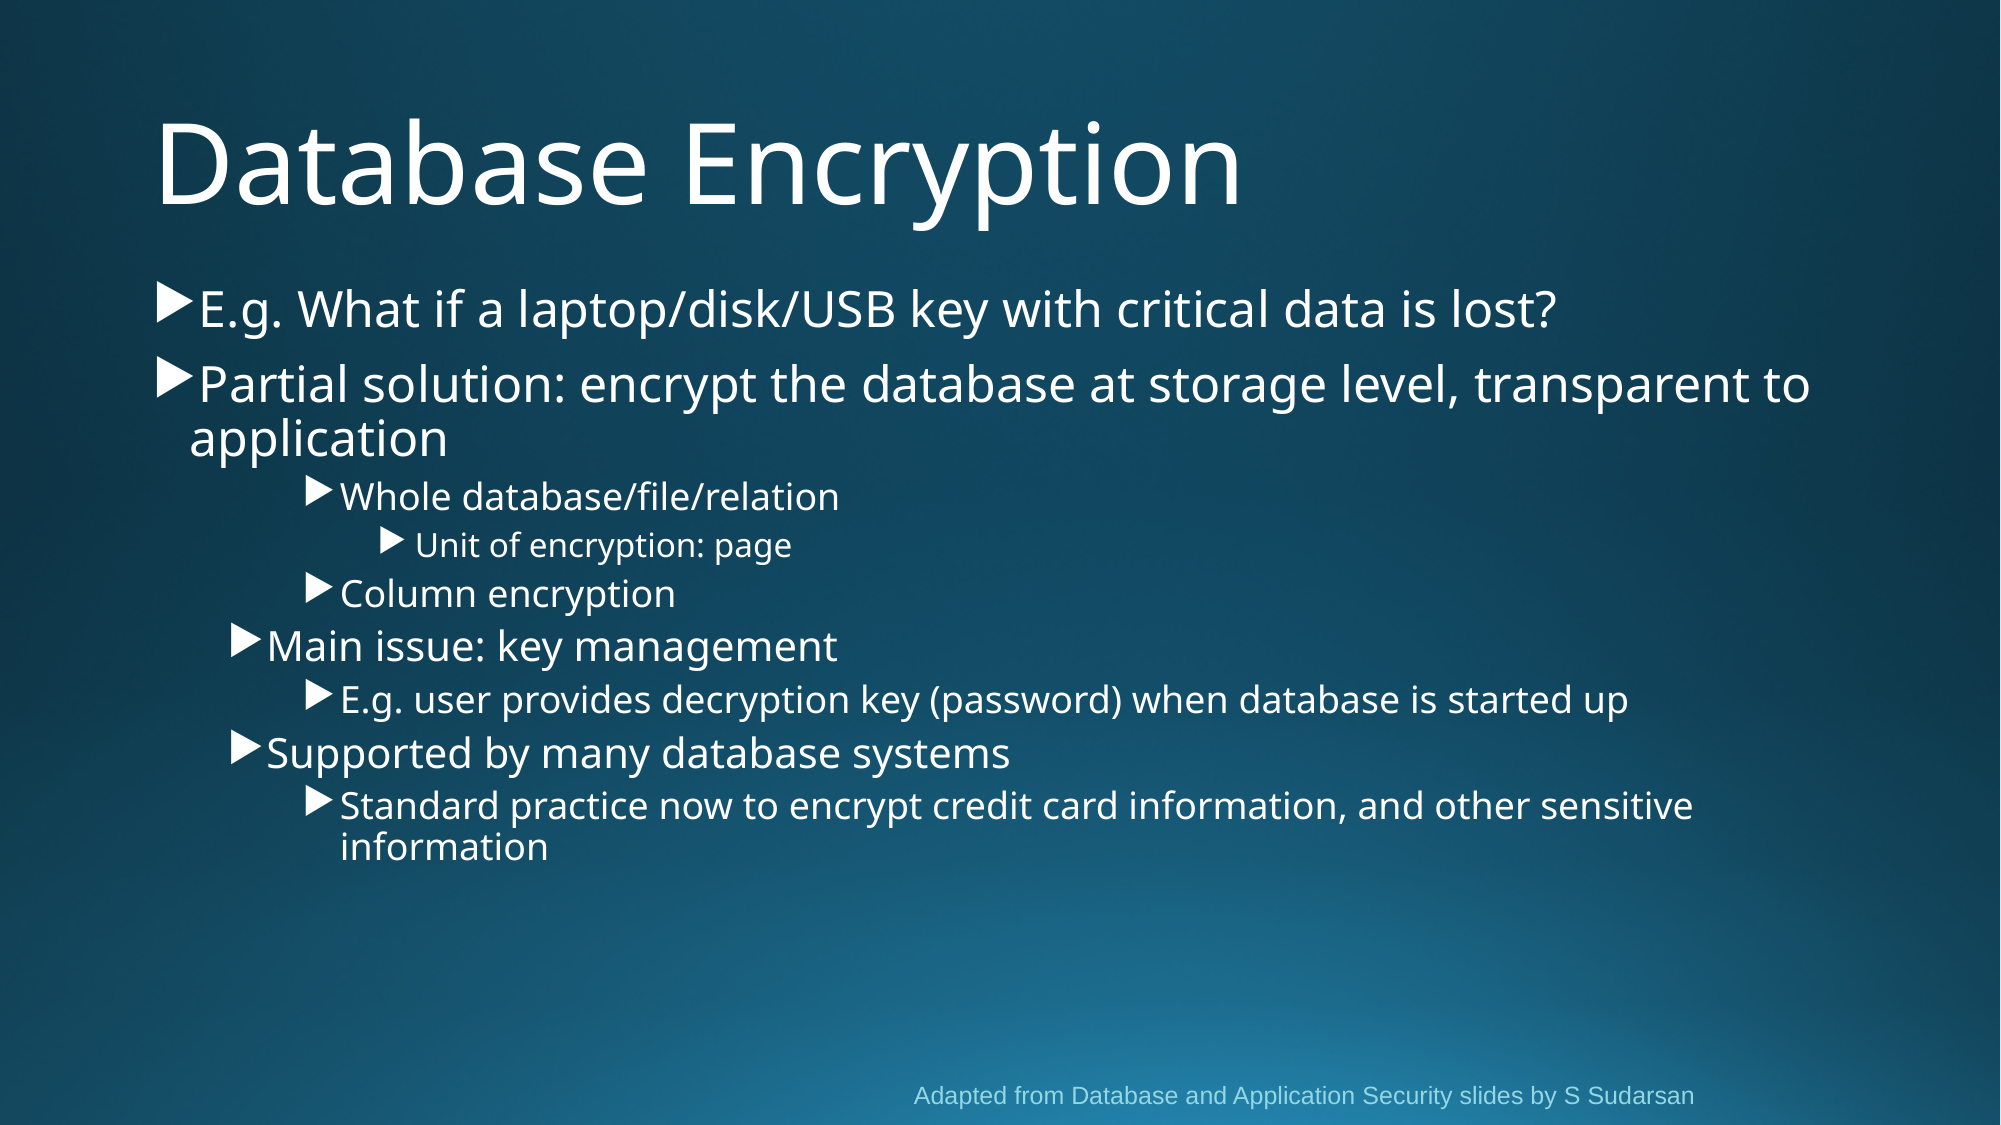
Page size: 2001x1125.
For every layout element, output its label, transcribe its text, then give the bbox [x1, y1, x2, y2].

title Database Encryption [137, 59, 1863, 278]
footer Adapted from Database and Application Security slides by S Sudarsan [860, 1065, 1750, 1125]
list E.g. What if a laptop/disk/USB key with critical data is lost? Partial solution: encrypt the database at storage level, transparent to application Whole database/file/relation Unit of encryption: page Column encryption Main issue: key management E.g. user provides decryption key (password) when database is started up Supported by many database systems Standard practice now to encrypt credit card information, and other sensitive information [137, 277, 1836, 1066]
picture [0, 0, 2001, 1125]
